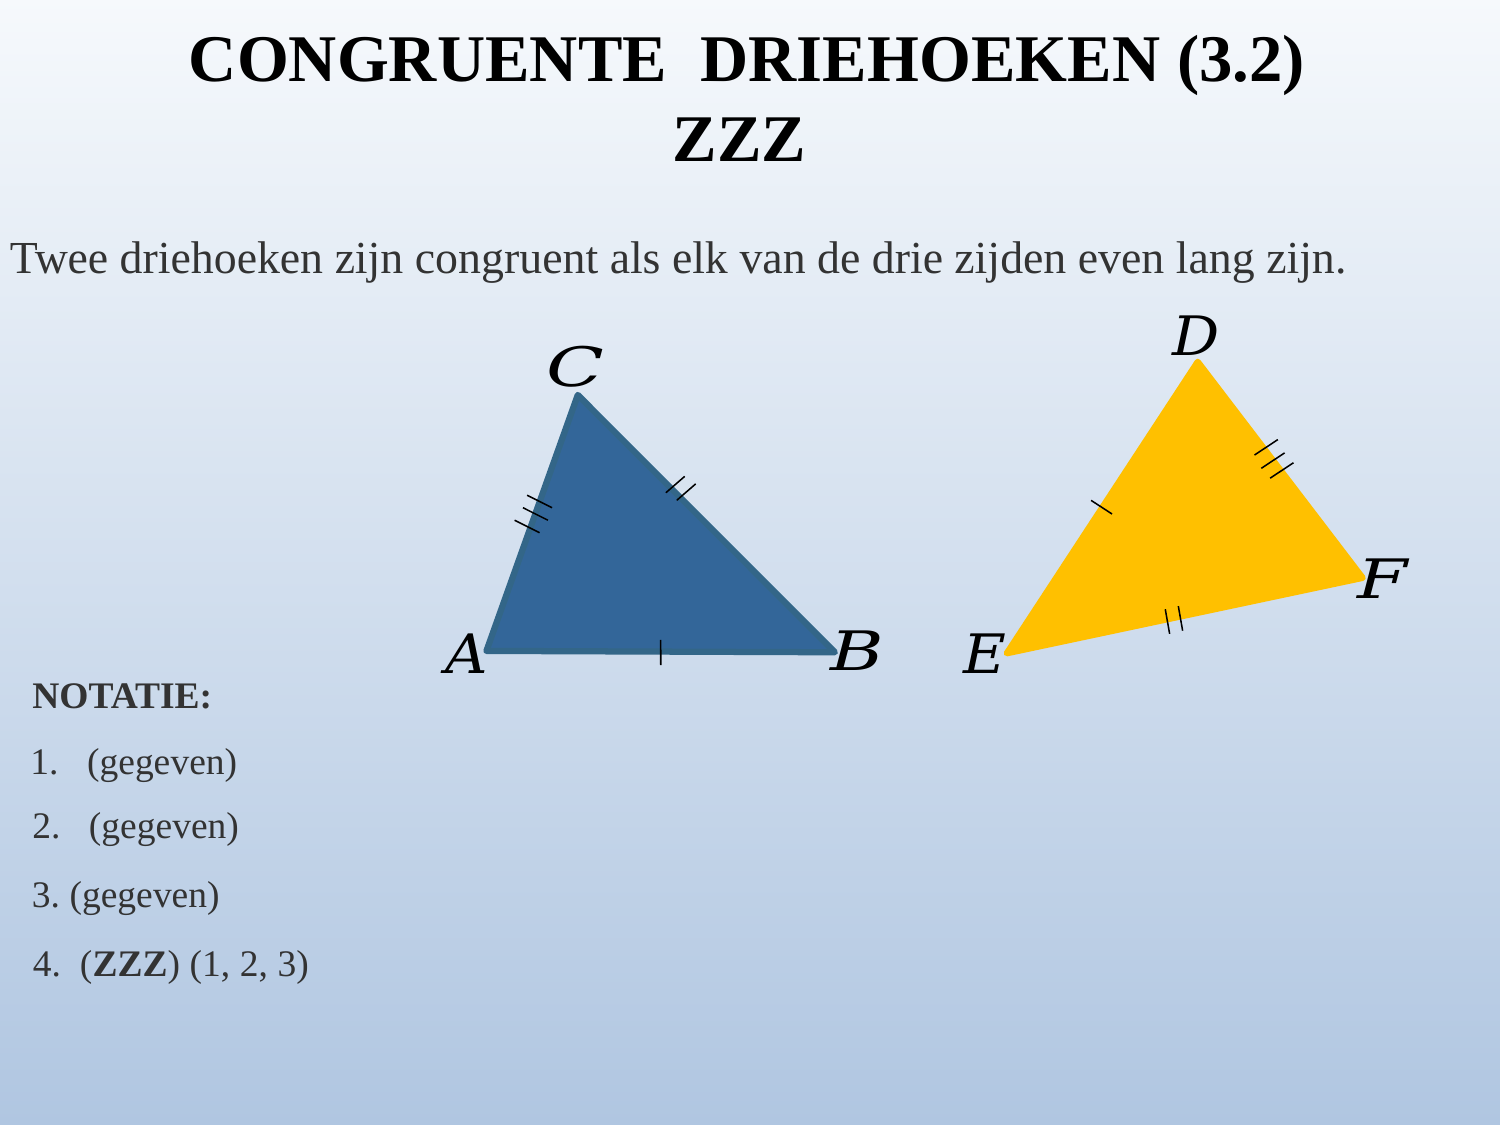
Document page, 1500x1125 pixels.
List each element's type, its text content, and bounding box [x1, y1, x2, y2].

text_box Twee driehoeken zijn congruent als elk van de drie zijden even lang zijn. [0, 220, 1479, 312]
text_box CONGRUENTE DRIEHOEKEN (3.2) ZZZ [0, 0, 1500, 189]
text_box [437, 307, 1415, 752]
text_box NOTATIE: [17, 663, 315, 737]
